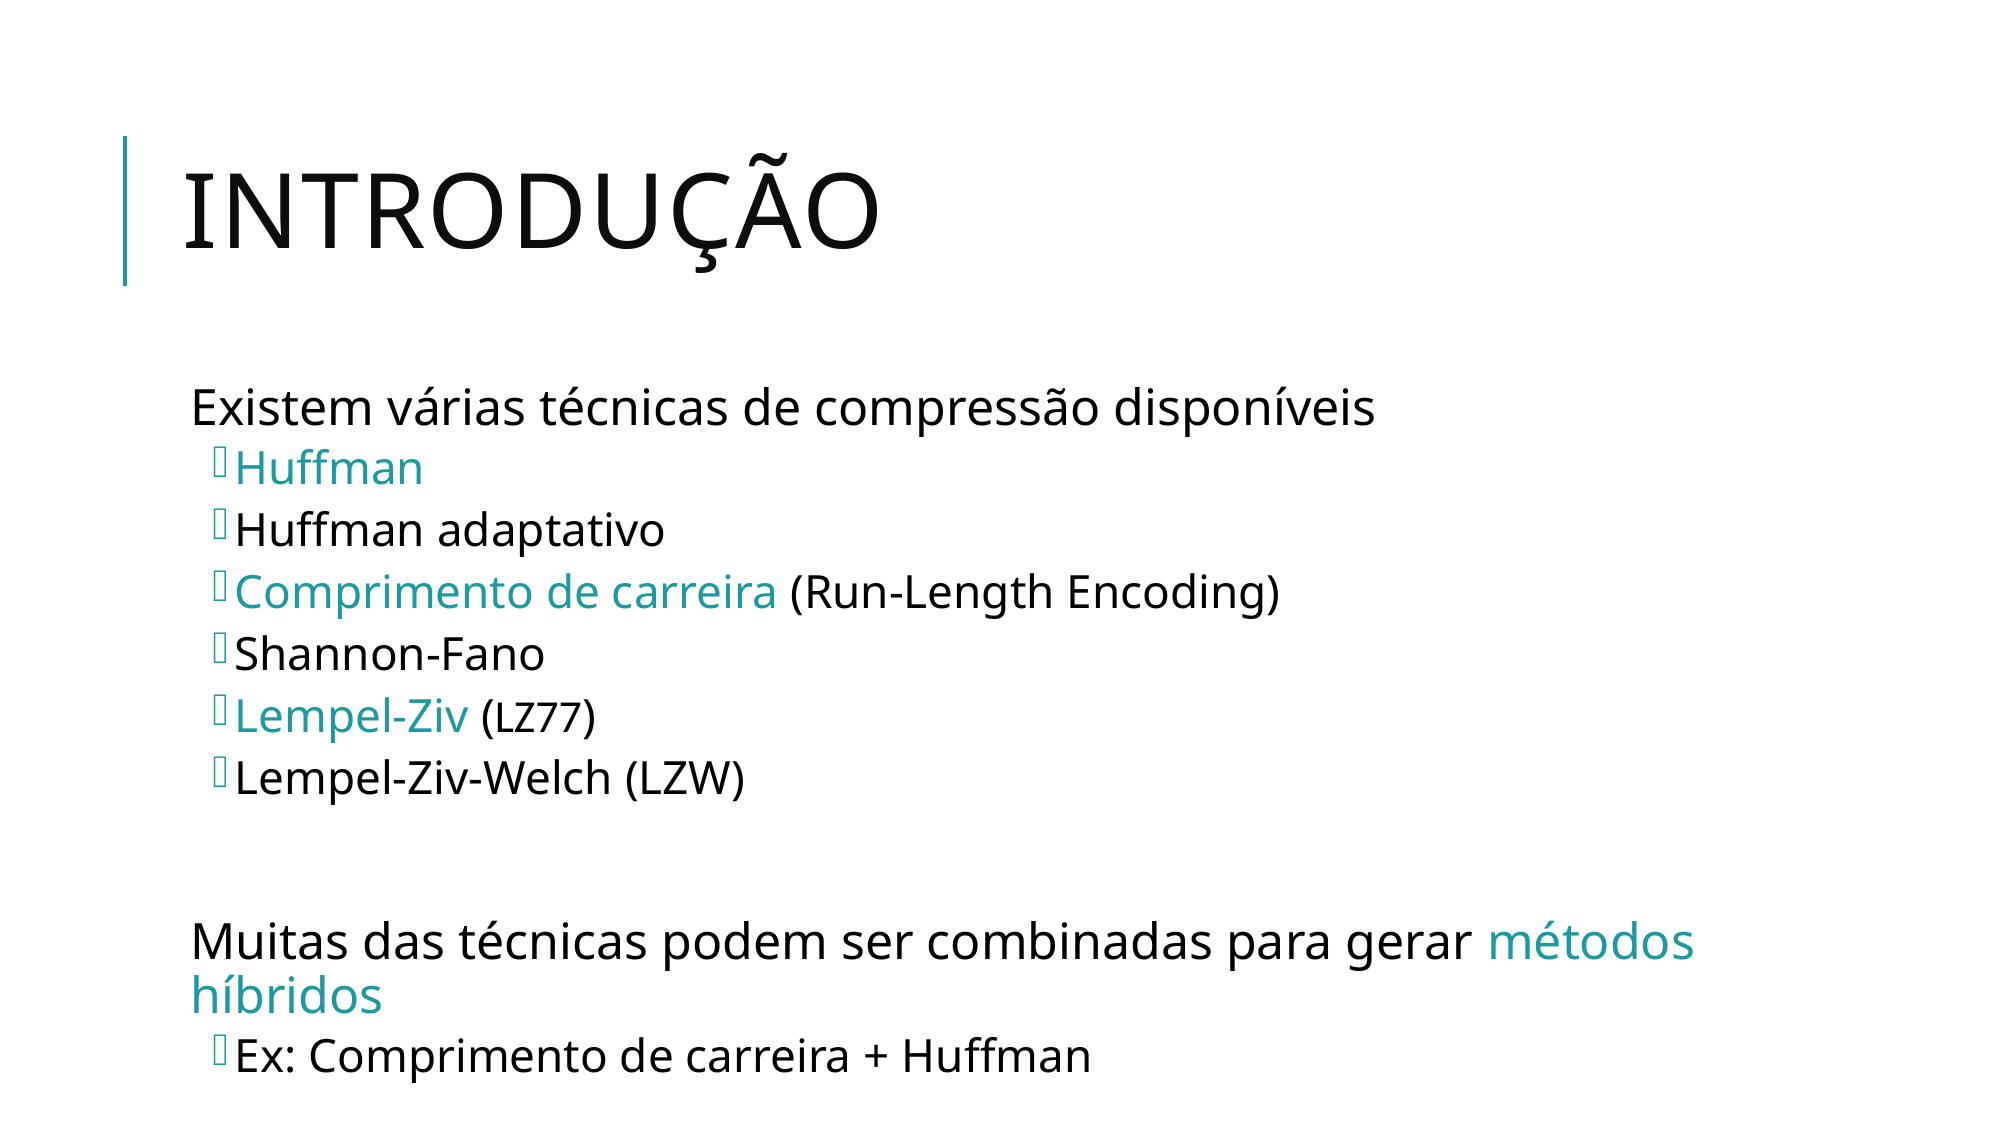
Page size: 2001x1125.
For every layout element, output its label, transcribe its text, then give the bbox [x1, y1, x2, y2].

title Introdução [168, 96, 1763, 342]
list Existem várias técnicas de compressão disponíveis Huffman Huffman adaptativo Comprimento de carreira (Run-Length Encoding) Shannon-Fano Lempel-Ziv (LZ77) Lempel-Ziv-Welch (LZW) Muitas das técnicas podem ser combinadas para gerar métodos híbridos Ex: Comprimento de carreira + Huffman [168, 375, 1763, 1035]
